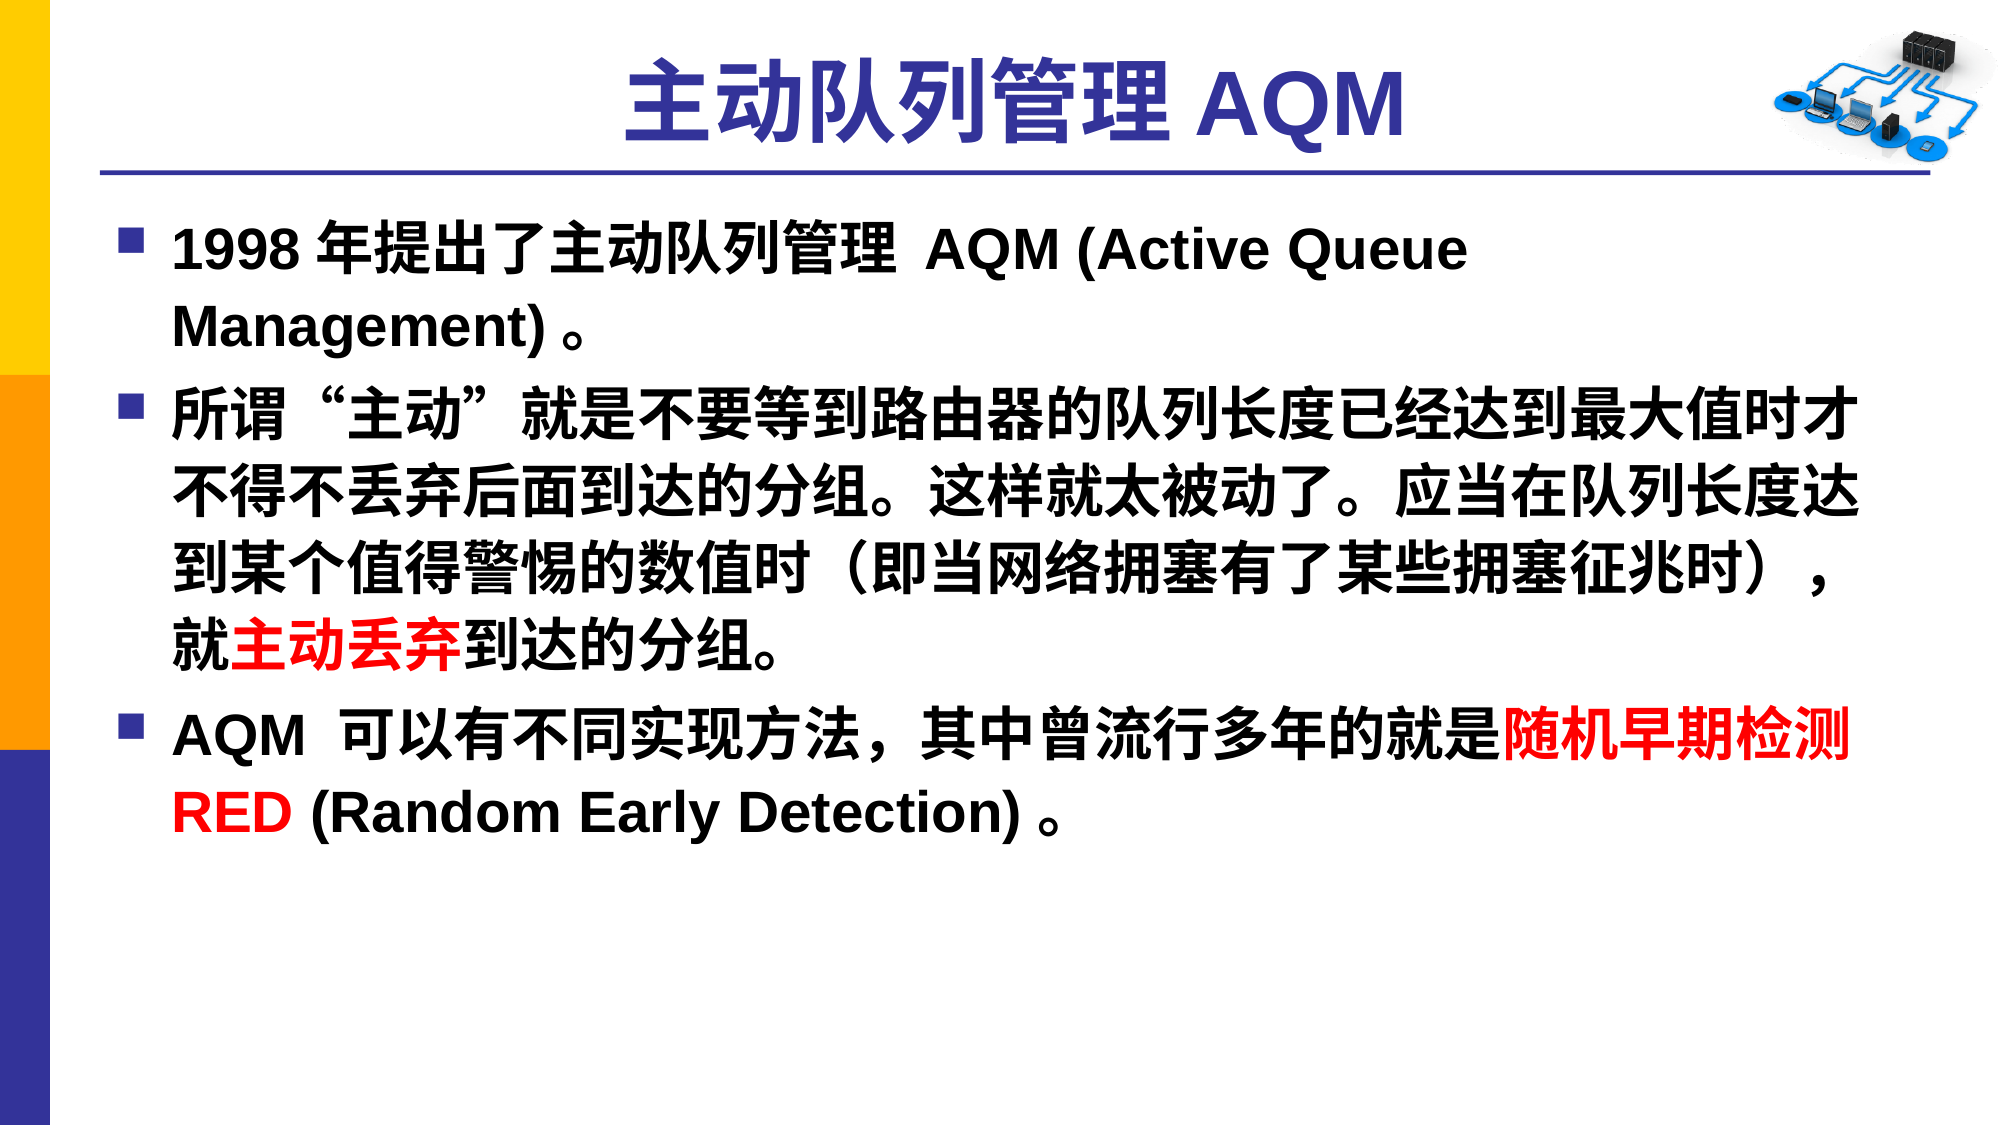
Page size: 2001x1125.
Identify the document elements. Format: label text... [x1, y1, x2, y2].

list 1998年提出了主动队列管理 AQM (Active Queue Management)。 所谓“主动”就是不要等到路由器的队列长度已经达到最大值时才不得不丢弃后面到达的分组。这样就太被动了。应当在队列长度达到某个值得警惕的数值时（即当网络拥塞有了某些拥塞征兆时），就主动丢弃到达的分组。 AQM 可以有不同实现方法，其中曾流行多年的就是随机早期检测 RED (Random Early Detection)。 [99, 196, 1931, 1006]
picture [1770, 30, 1998, 165]
title 主动队列管理AQM [99, 30, 1931, 161]
